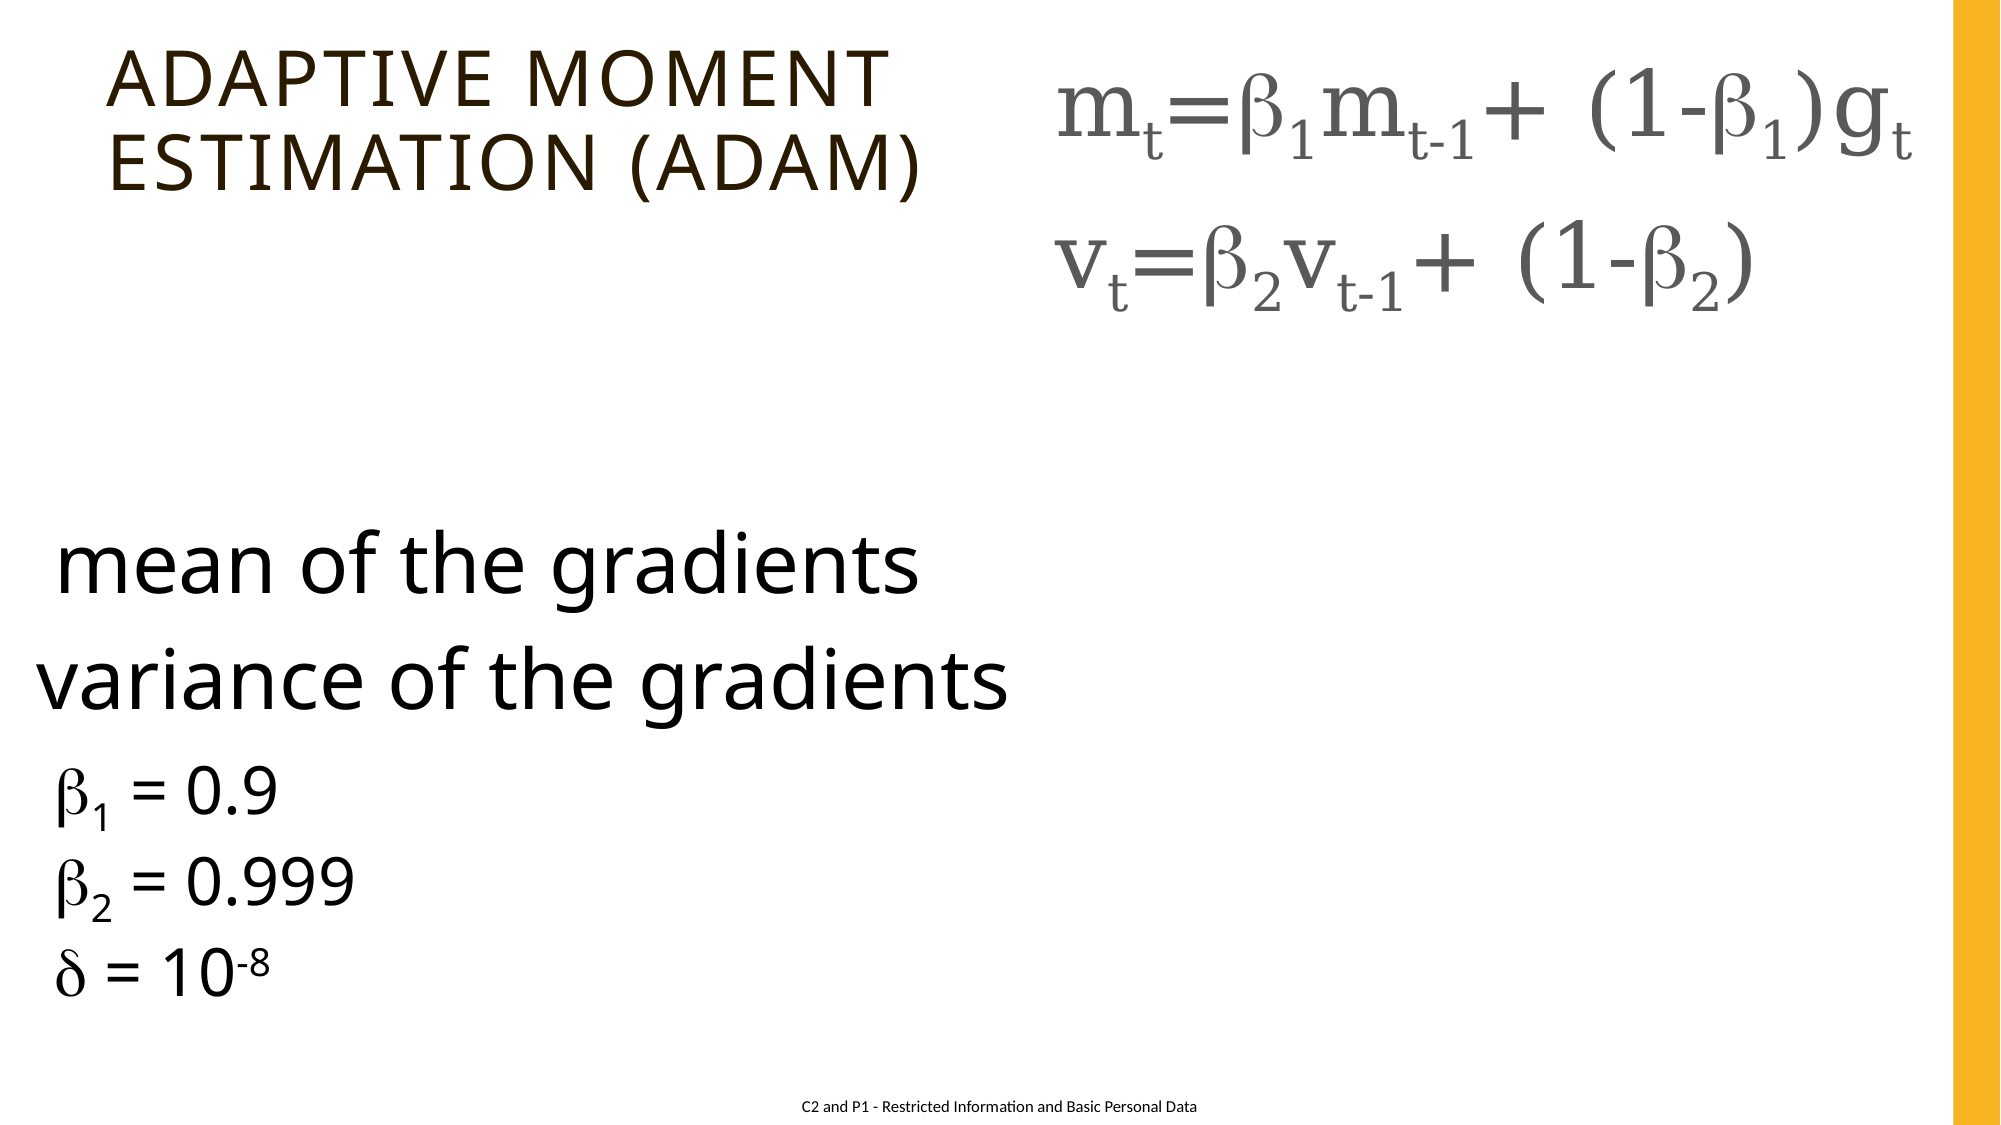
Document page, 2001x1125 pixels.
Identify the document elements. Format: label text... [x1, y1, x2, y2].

text_box 1 = 0.9 2 = 0.999  = 10-8 [39, 740, 372, 1018]
title Adaptive Moment Estimation (ADAM) [91, 32, 998, 292]
